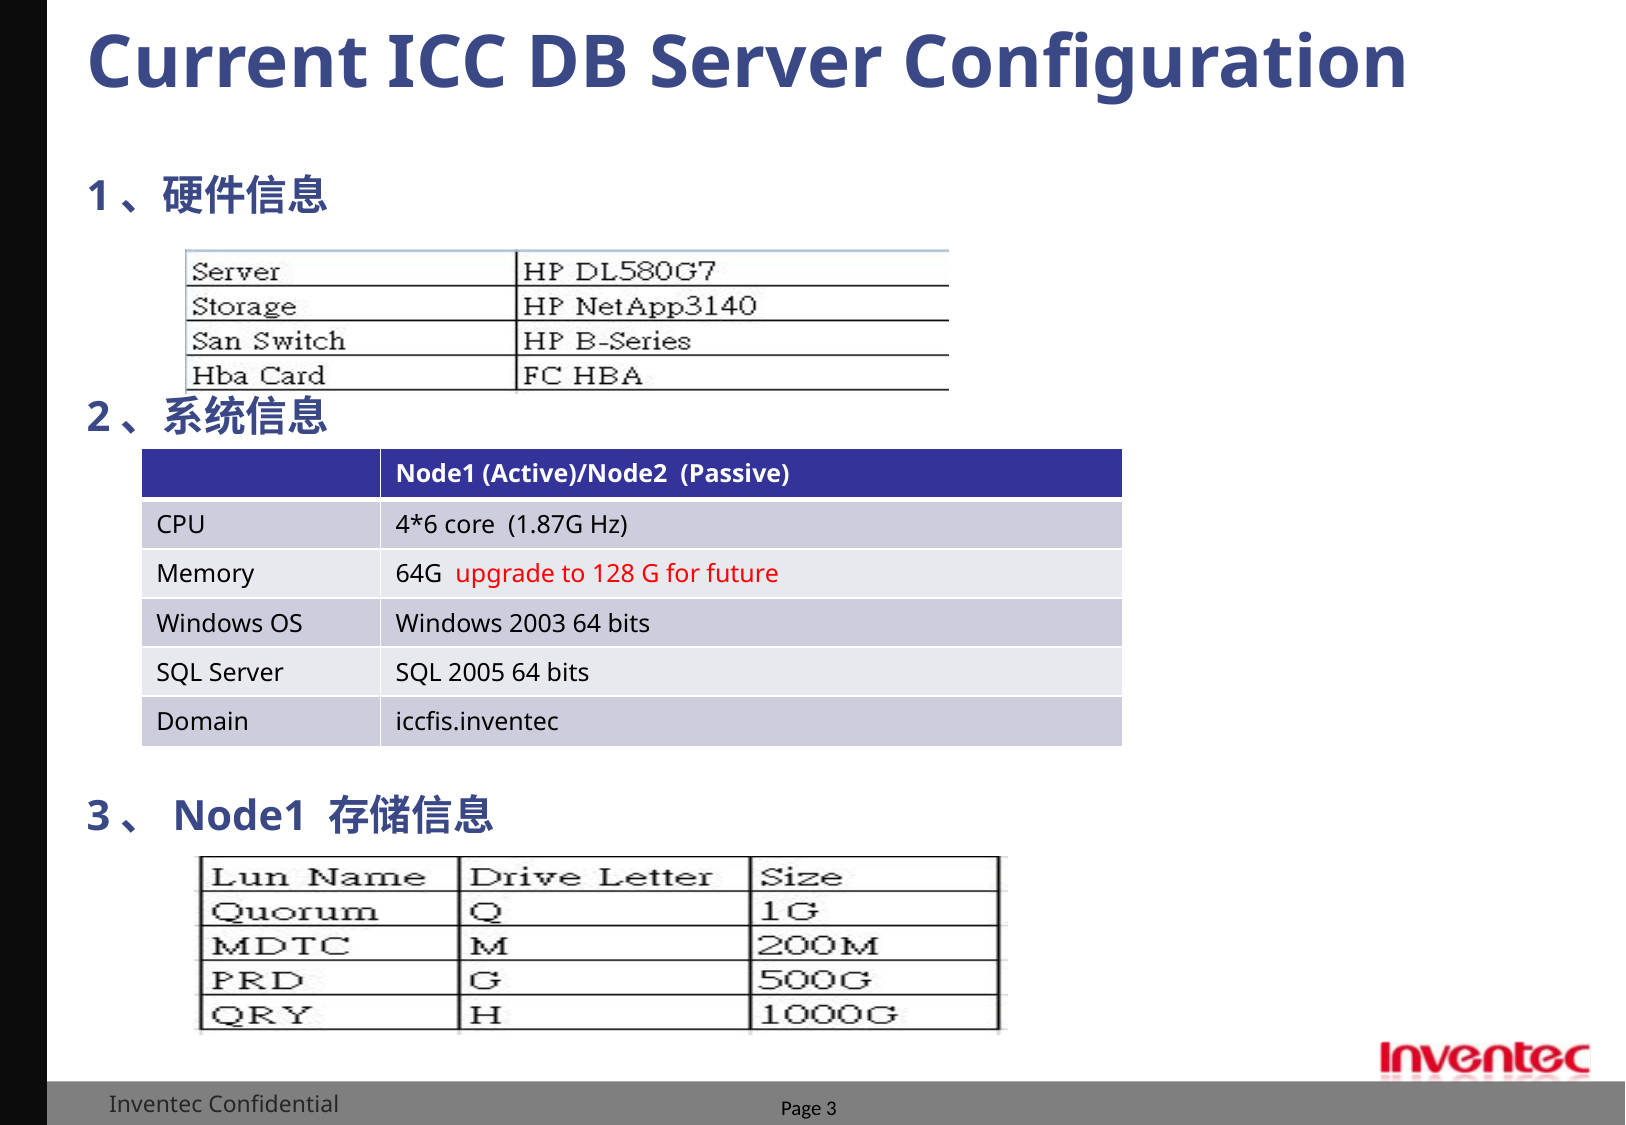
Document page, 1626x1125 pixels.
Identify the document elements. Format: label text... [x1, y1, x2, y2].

picture [1377, 1041, 1594, 1110]
table_cell CPU [142, 502, 380, 548]
picture [193, 856, 1008, 1036]
table_cell 64G upgrade to 128 G for future [381, 550, 1122, 597]
table_header Node1 (Active)/Node2 (Passive) [381, 449, 1122, 497]
table_cell SQL 2005 64 bits [381, 648, 1122, 695]
table_cell Memory [142, 550, 380, 597]
table_cell SQL Server [142, 648, 380, 695]
table_cell Windows OS [142, 599, 380, 646]
table_cell iccfis.inventec [381, 697, 1122, 746]
picture [185, 249, 949, 394]
title Current ICC DB Server Configuration 1、硬件信息 2、系统信息 3、Node1 存储信息 [77, 18, 1603, 139]
table_header [142, 449, 380, 497]
table_cell 4*6 core (1.87G Hz) [381, 502, 1122, 548]
table_cell Windows 2003 64 bits [381, 599, 1122, 646]
table_cell Domain [142, 697, 380, 746]
